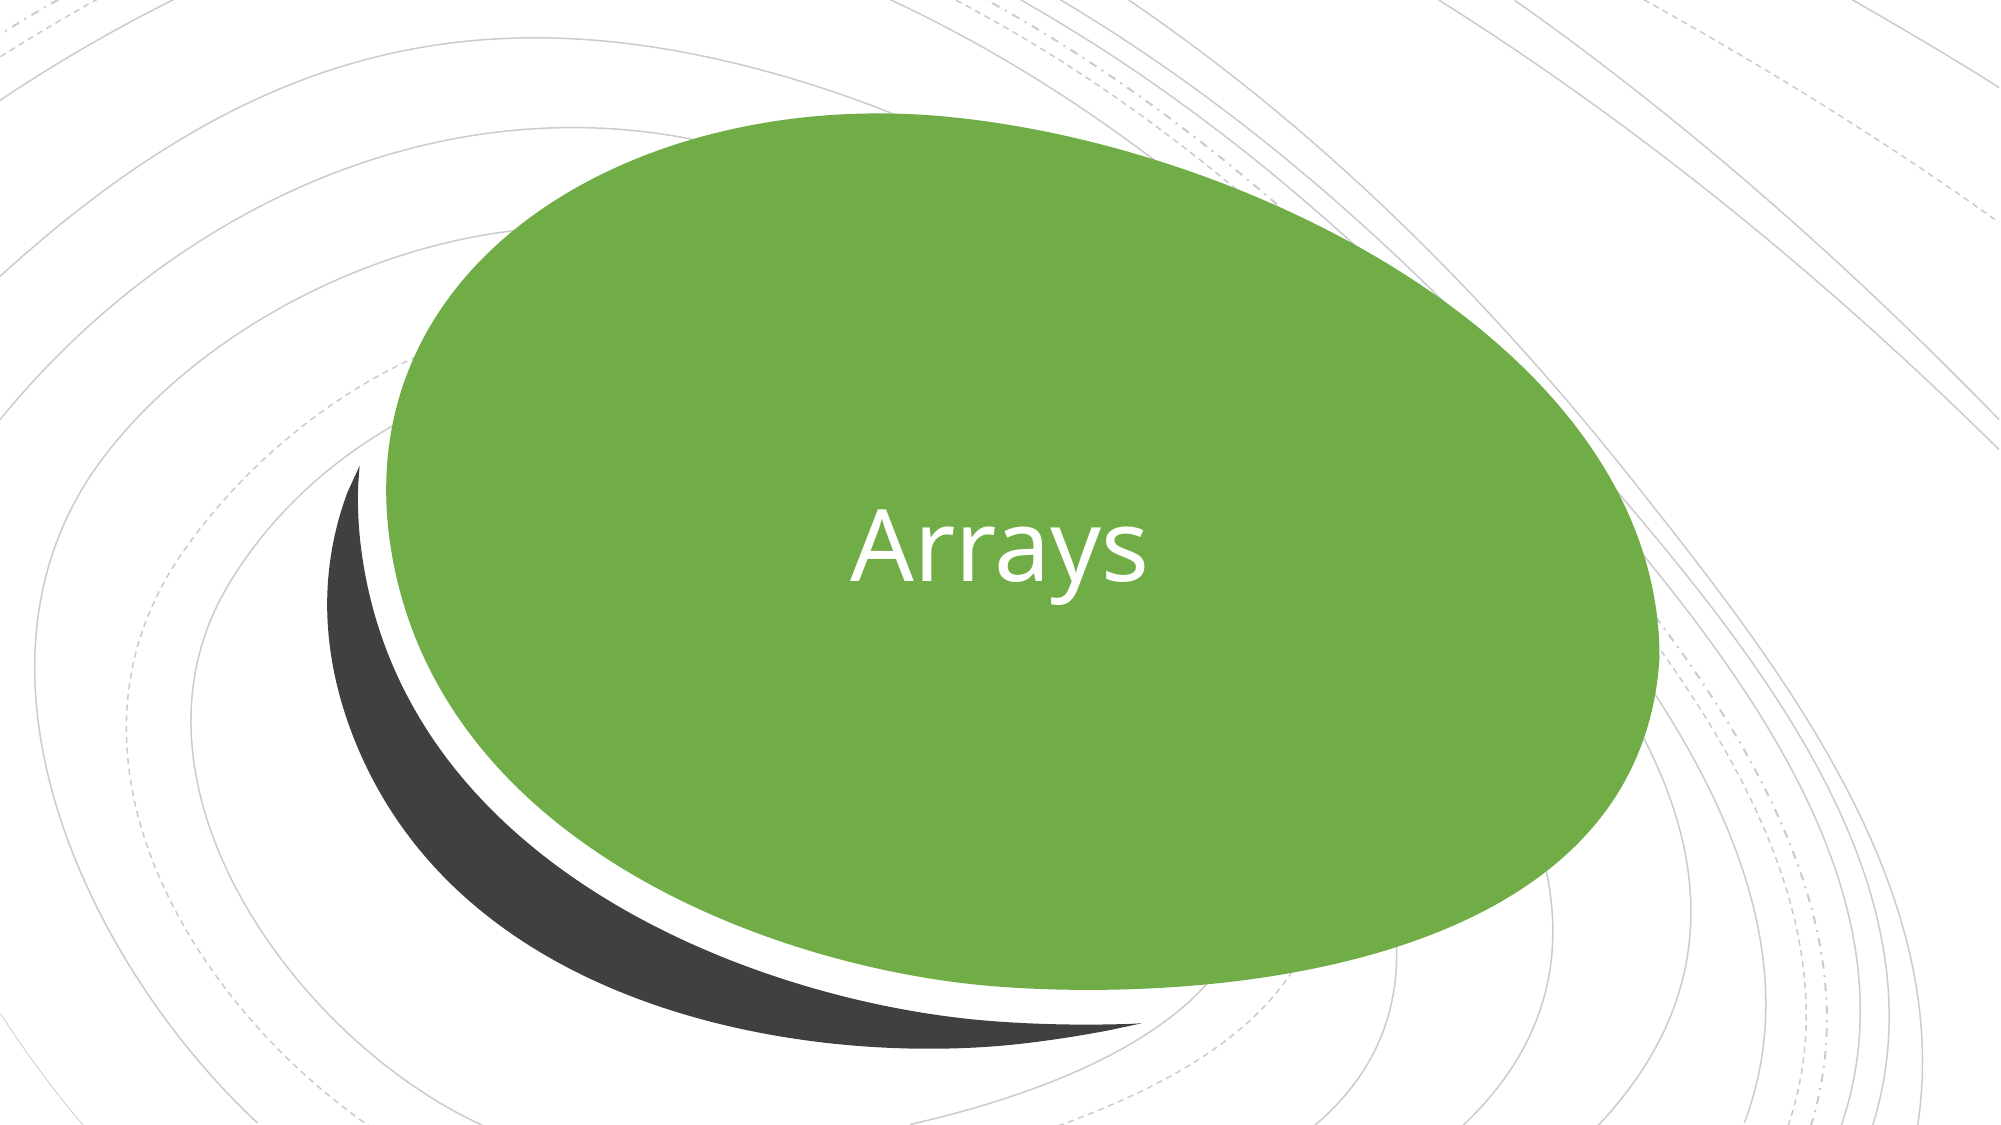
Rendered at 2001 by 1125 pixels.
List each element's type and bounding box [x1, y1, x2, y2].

text_box [0, 0, 1999, 1125]
